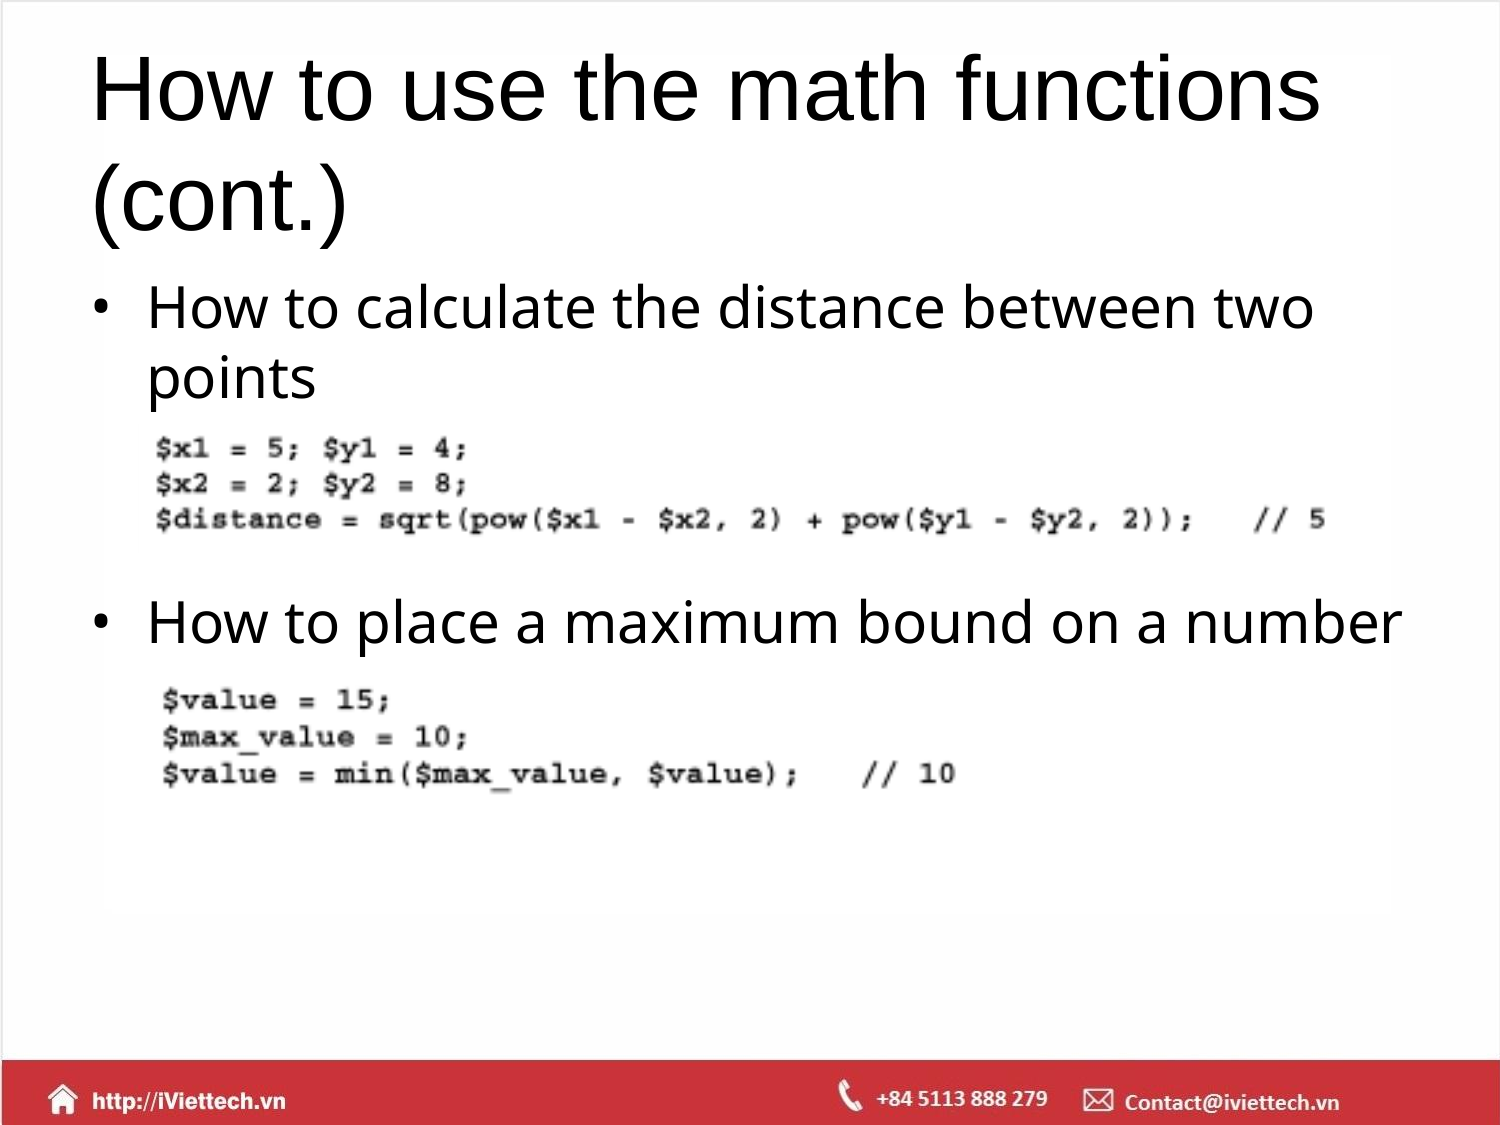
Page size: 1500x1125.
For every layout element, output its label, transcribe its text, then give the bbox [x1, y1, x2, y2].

list How to calculate the distance between two points How to place a maximum bound on a number [75, 262, 1425, 1005]
picture [0, 0, 1500, 1125]
title How to use the math functions (cont.) [75, 45, 1425, 233]
